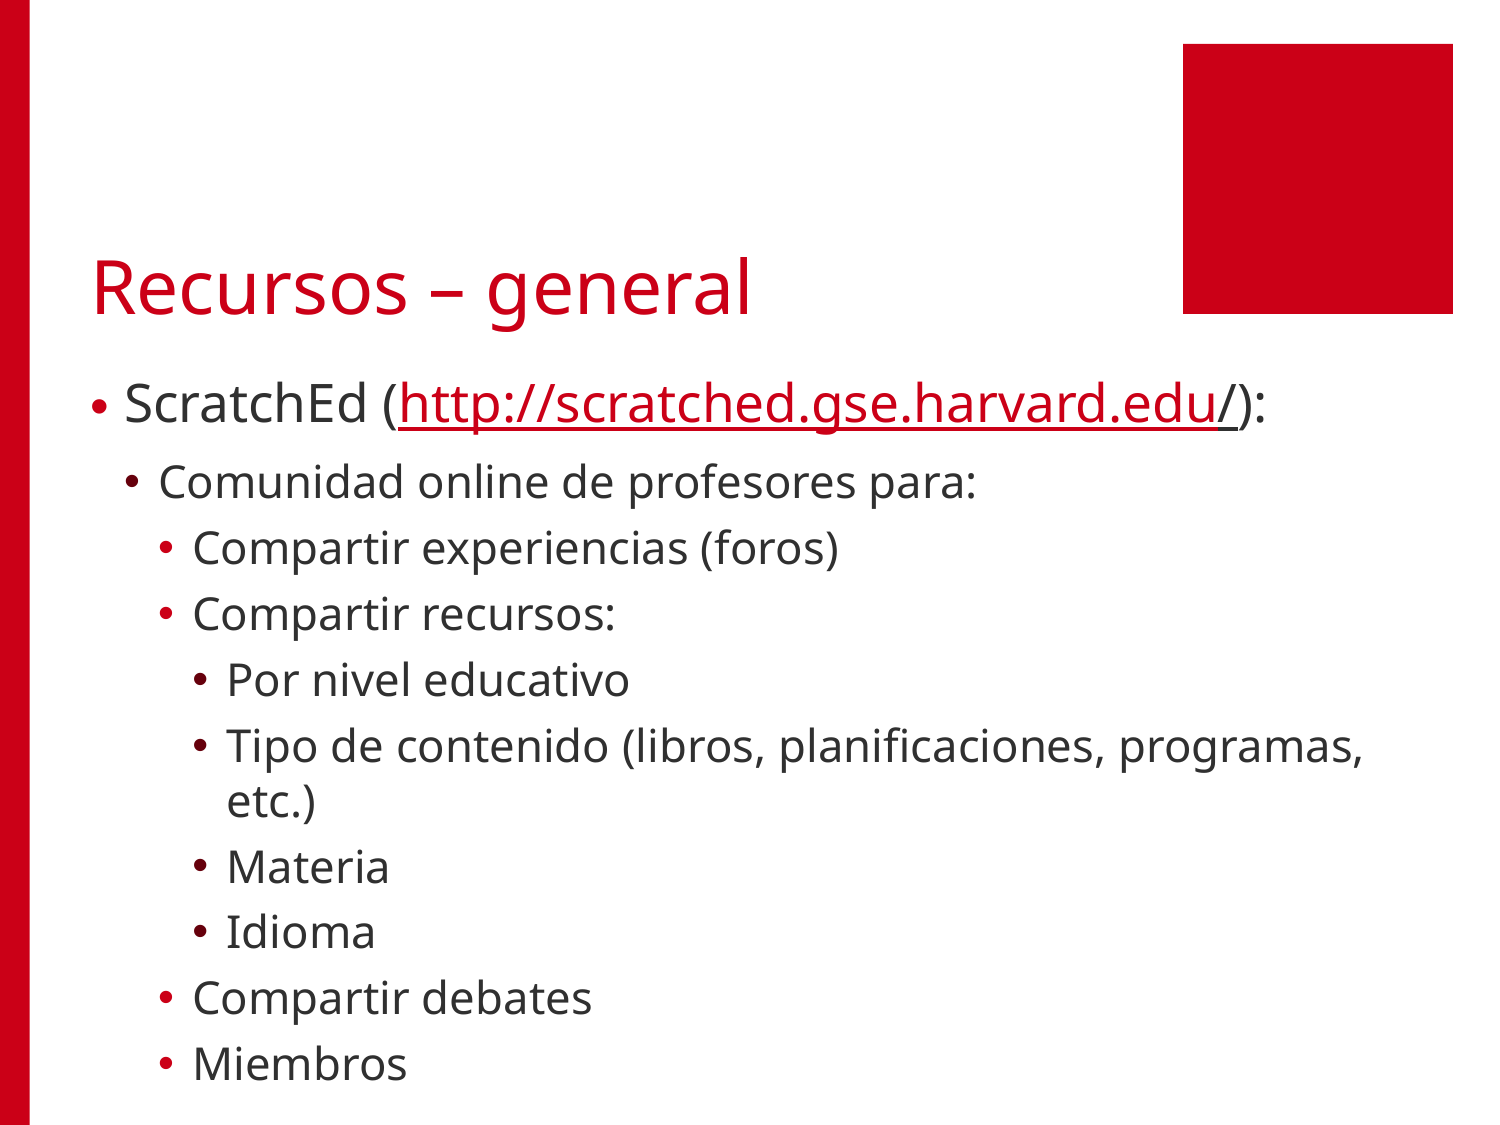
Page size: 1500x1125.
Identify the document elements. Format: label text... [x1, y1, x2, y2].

title Recursos – general [75, 149, 1143, 338]
list ScratchEd (http://scratched.gse.harvard.edu/): Comunidad online de profesores para: Compartir experiencias (foros) Compartir recursos: Por nivel educativo Tipo de contenido (libros, planificaciones, programas, etc.) Materia Idioma Compartir debates Miembros [75, 362, 1449, 1103]
